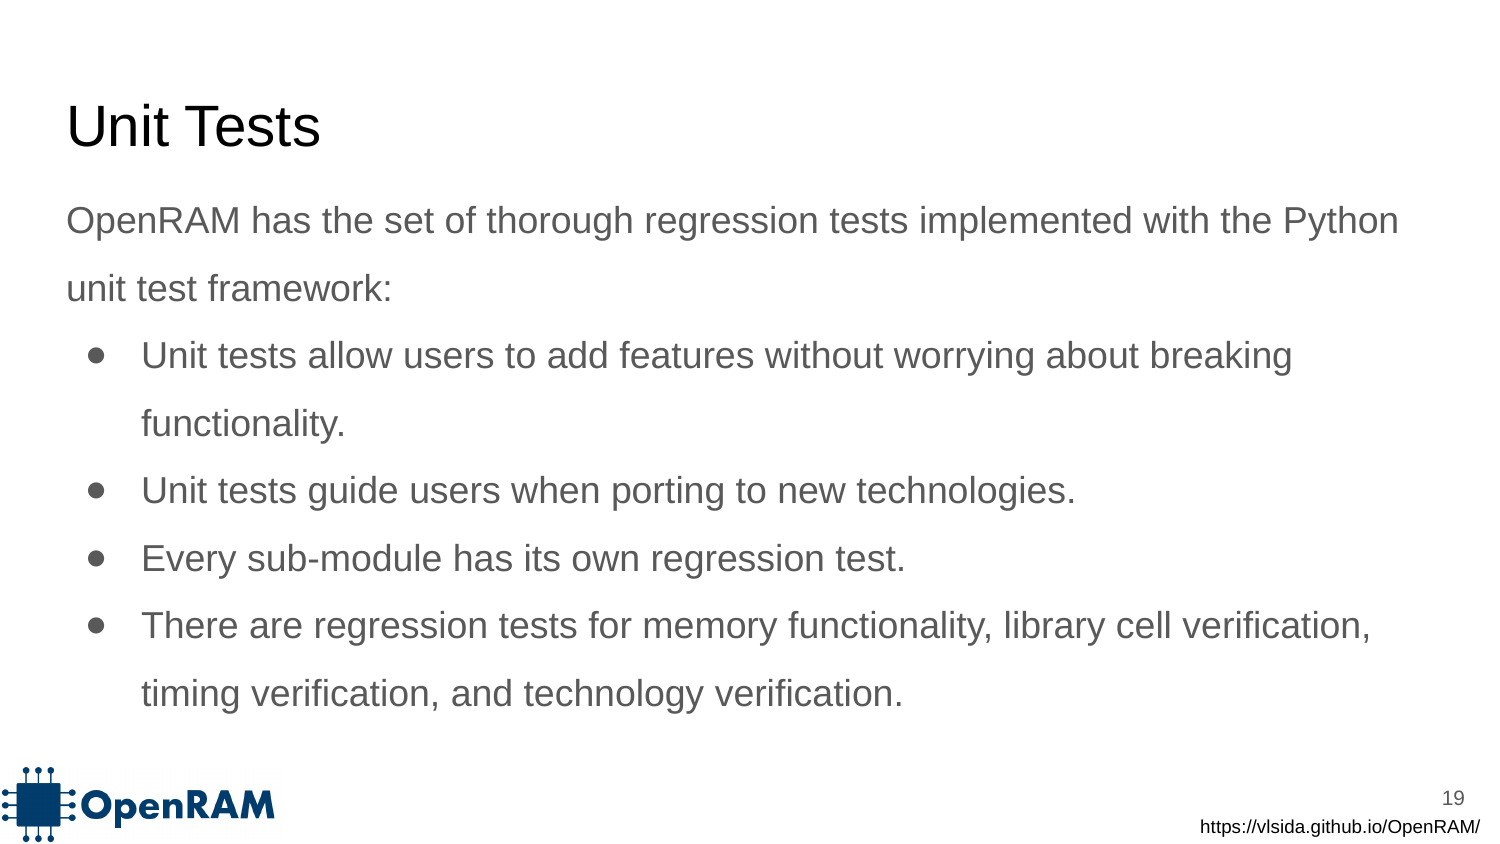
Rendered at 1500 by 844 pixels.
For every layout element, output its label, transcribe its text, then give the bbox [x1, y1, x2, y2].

list OpenRAM has the set of thorough regression tests implemented with the Python unit test framework: Unit tests allow users to add features without worrying about breaking functionality. Unit tests guide users when porting to new technologies. Every sub-module has its own regression test. There are regression tests for memory functionality, library cell verification, timing verification, and technology verification. [51, 173, 1449, 735]
title Unit Tests [51, 72, 1449, 167]
slide_number ‹#› [1389, 764, 1480, 830]
picture [0, 764, 283, 844]
